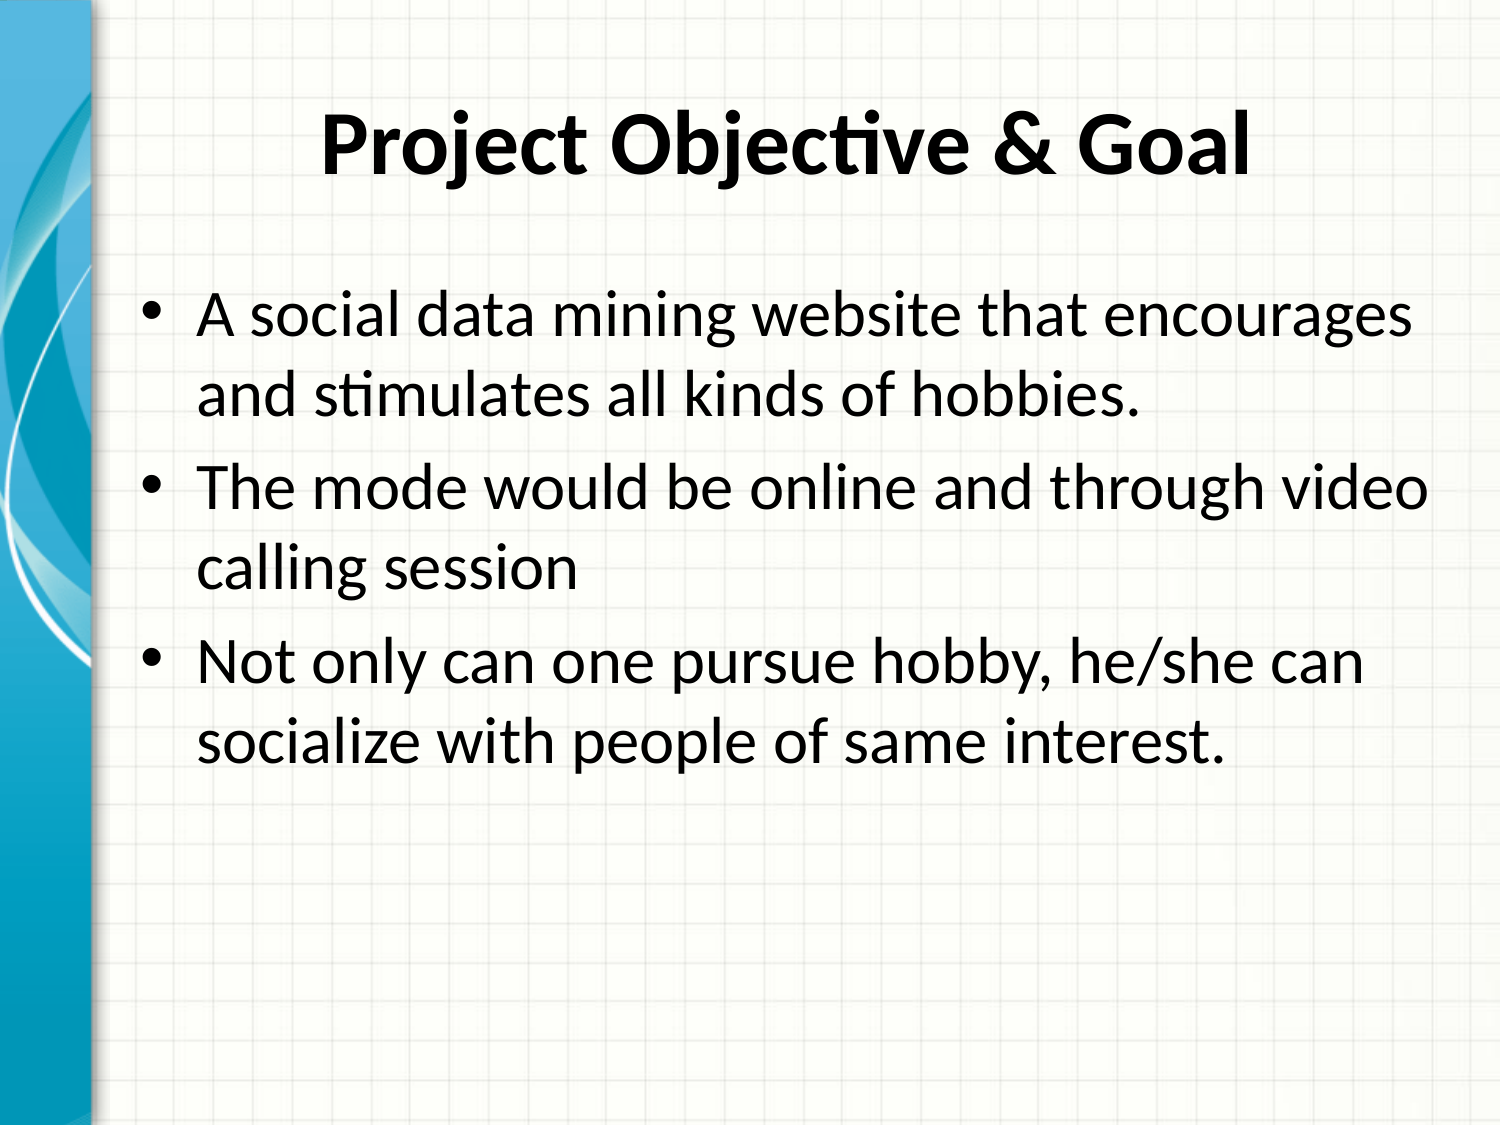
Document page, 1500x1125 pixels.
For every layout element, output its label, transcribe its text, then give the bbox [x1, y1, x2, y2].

picture [0, 0, 1500, 1125]
title Project Objective & Goal [125, 44, 1450, 232]
list A social data mining website that encourages and stimulates all kinds of hobbies. The mode would be online and through video calling session Not only can one pursue hobby, he/she can socialize with people of same interest. [125, 261, 1450, 967]
